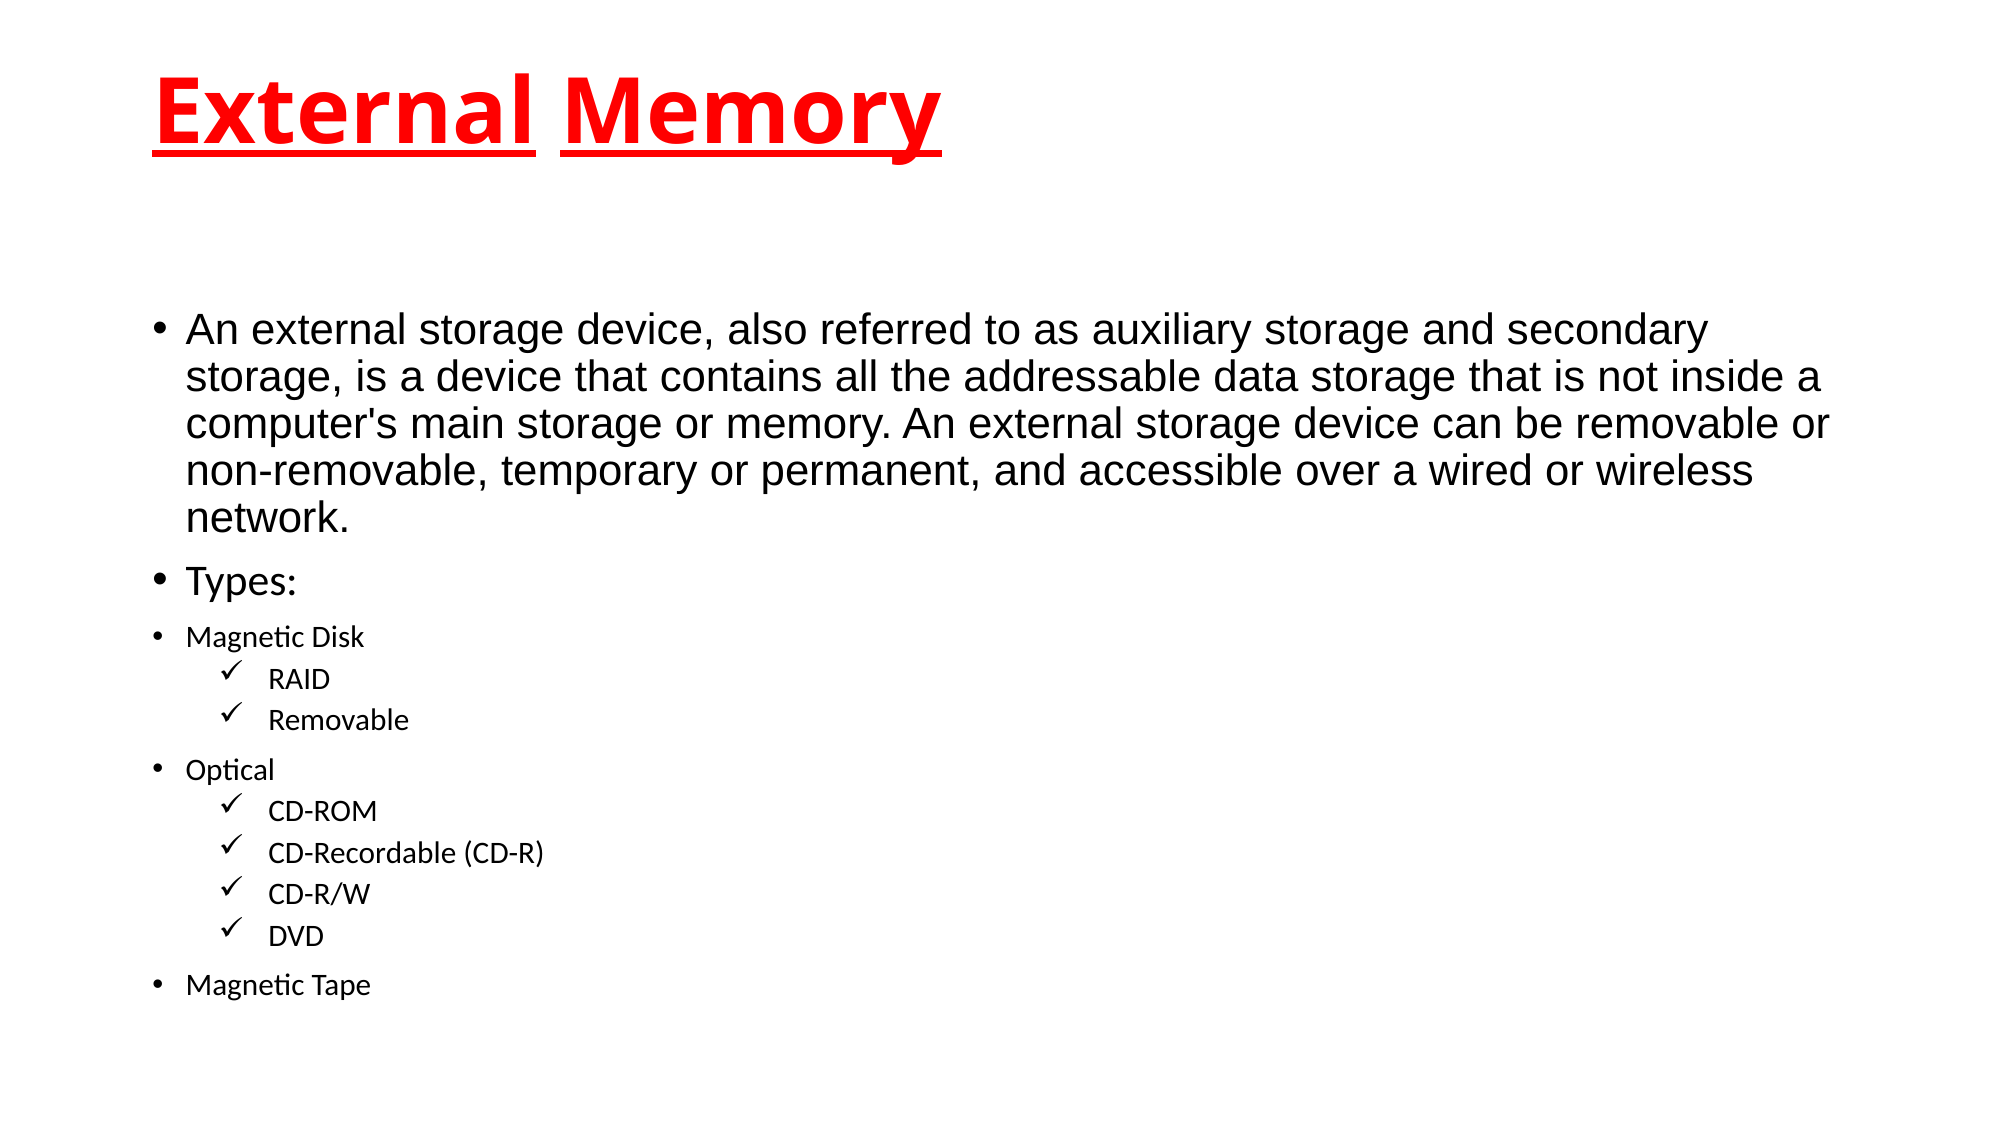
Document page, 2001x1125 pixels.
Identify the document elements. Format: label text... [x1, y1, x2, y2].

title External Memory [137, 59, 1863, 278]
list An external storage device, also referred to as auxiliary storage and secondary storage, is a device that contains all the addressable data storage that is not inside a computer's main storage or memory. An external storage device can be removable or non-removable, temporary or permanent, and accessible over a wired or wireless network. Types: Magnetic Disk RAID Removable Optical CD-ROM CD-Recordable (CD-R) CD-R/W DVD Magnetic Tape [137, 299, 1863, 1014]
